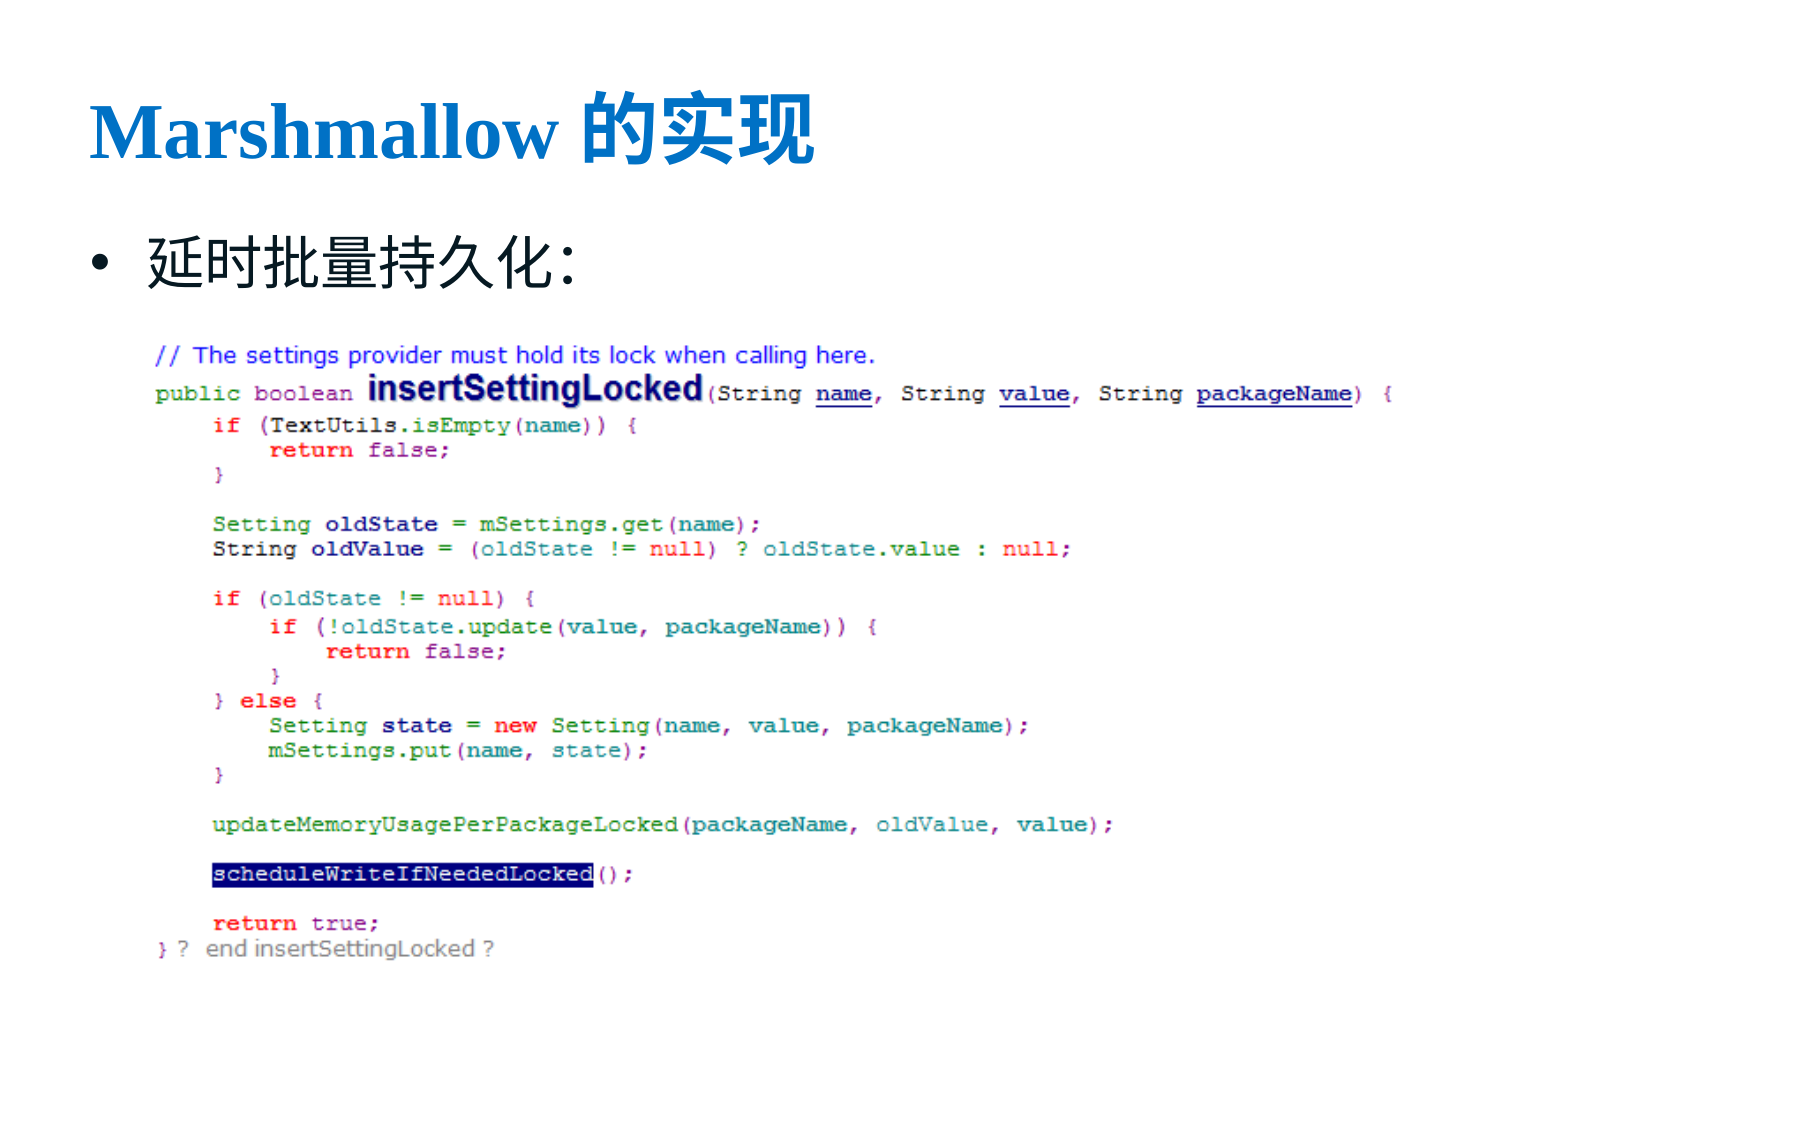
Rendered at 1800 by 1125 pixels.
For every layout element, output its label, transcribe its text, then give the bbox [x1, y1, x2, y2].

list 延时批量持久化： [89, 226, 1710, 971]
title Marshmallow的实现 [89, 66, 1710, 188]
picture [89, 337, 1404, 971]
